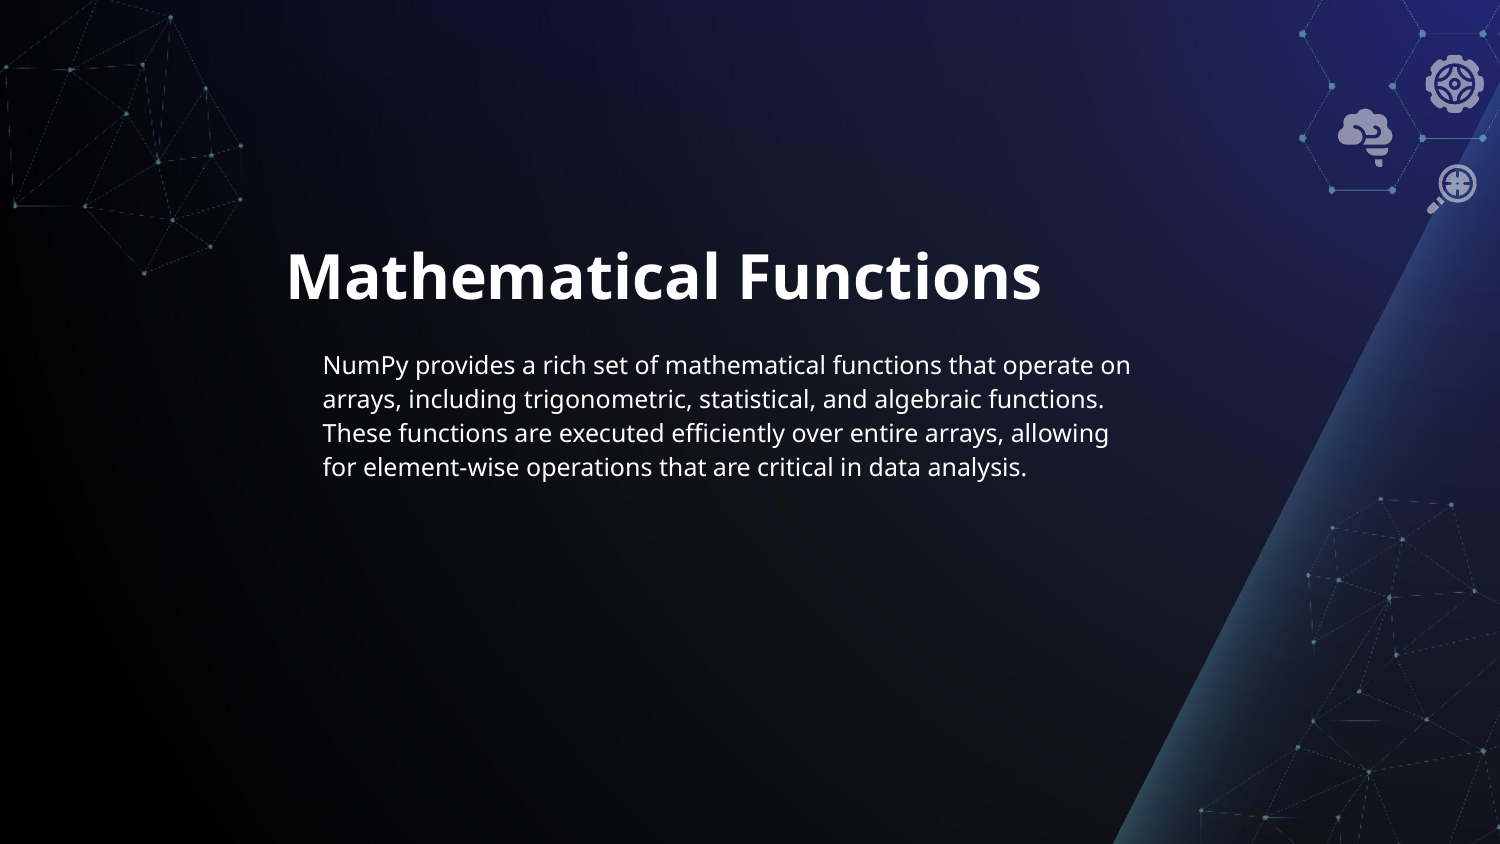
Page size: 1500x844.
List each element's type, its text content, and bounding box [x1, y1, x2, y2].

subtitle NumPy provides a rich set of mathematical functions that operate on arrays, including trigonometric, statistical, and algebraic functions. These functions are executed efficiently over entire arrays, allowing for element-wise operations that are critical in data analysis. [270, 332, 1160, 685]
title Mathematical Functions [270, 159, 1160, 332]
picture [0, 0, 1500, 844]
